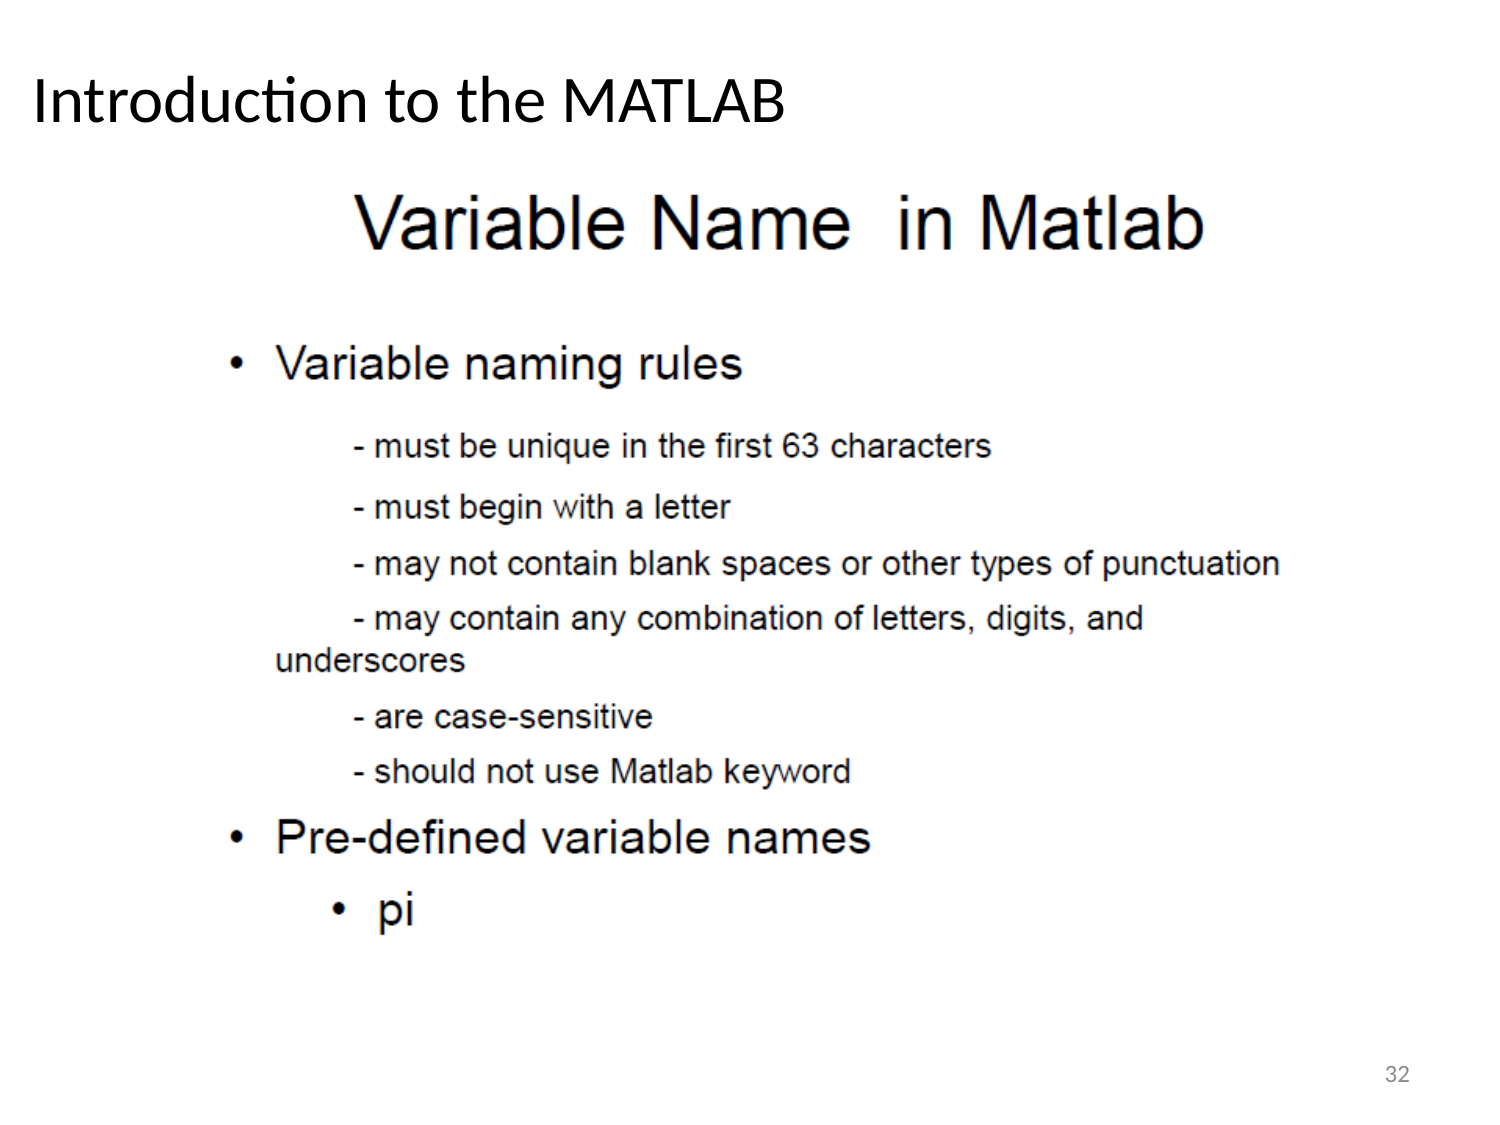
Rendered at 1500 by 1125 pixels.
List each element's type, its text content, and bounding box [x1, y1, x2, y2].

title Introduction to the MATLAB [17, 18, 1483, 173]
slide_number 32 [1074, 1042, 1425, 1103]
picture [186, 156, 1314, 969]
